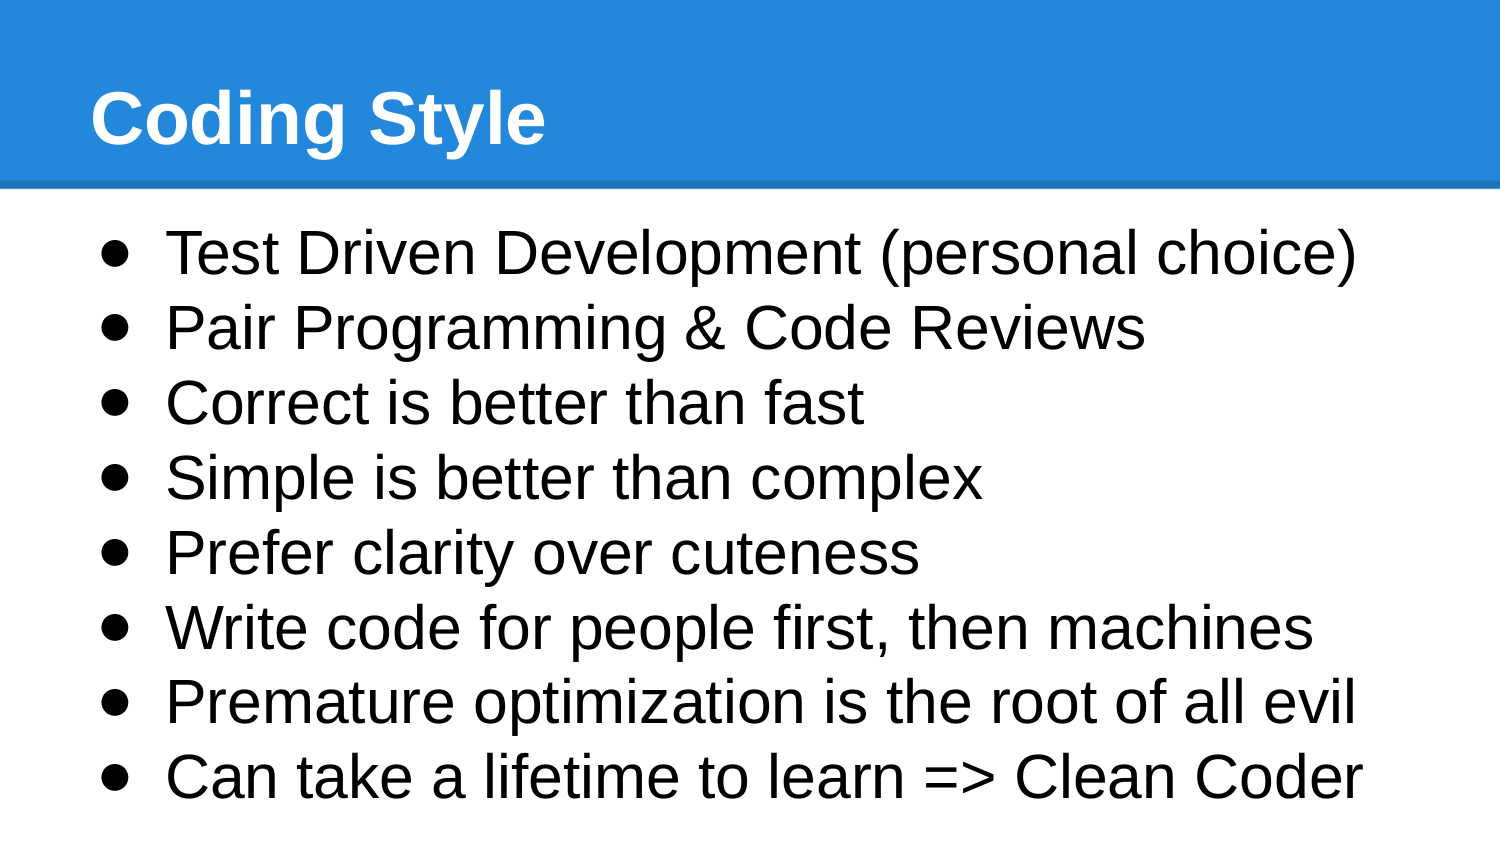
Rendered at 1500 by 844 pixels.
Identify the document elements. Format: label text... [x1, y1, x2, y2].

title Coding Style [75, 33, 1425, 175]
list Test Driven Development (personal choice) Pair Programming & Code Reviews Correct is better than fast Simple is better than complex Prefer clarity over cuteness Write code for people first, then machines Premature optimization is the root of all evil Can take a lifetime to learn => Clean Coder [75, 196, 1425, 808]
